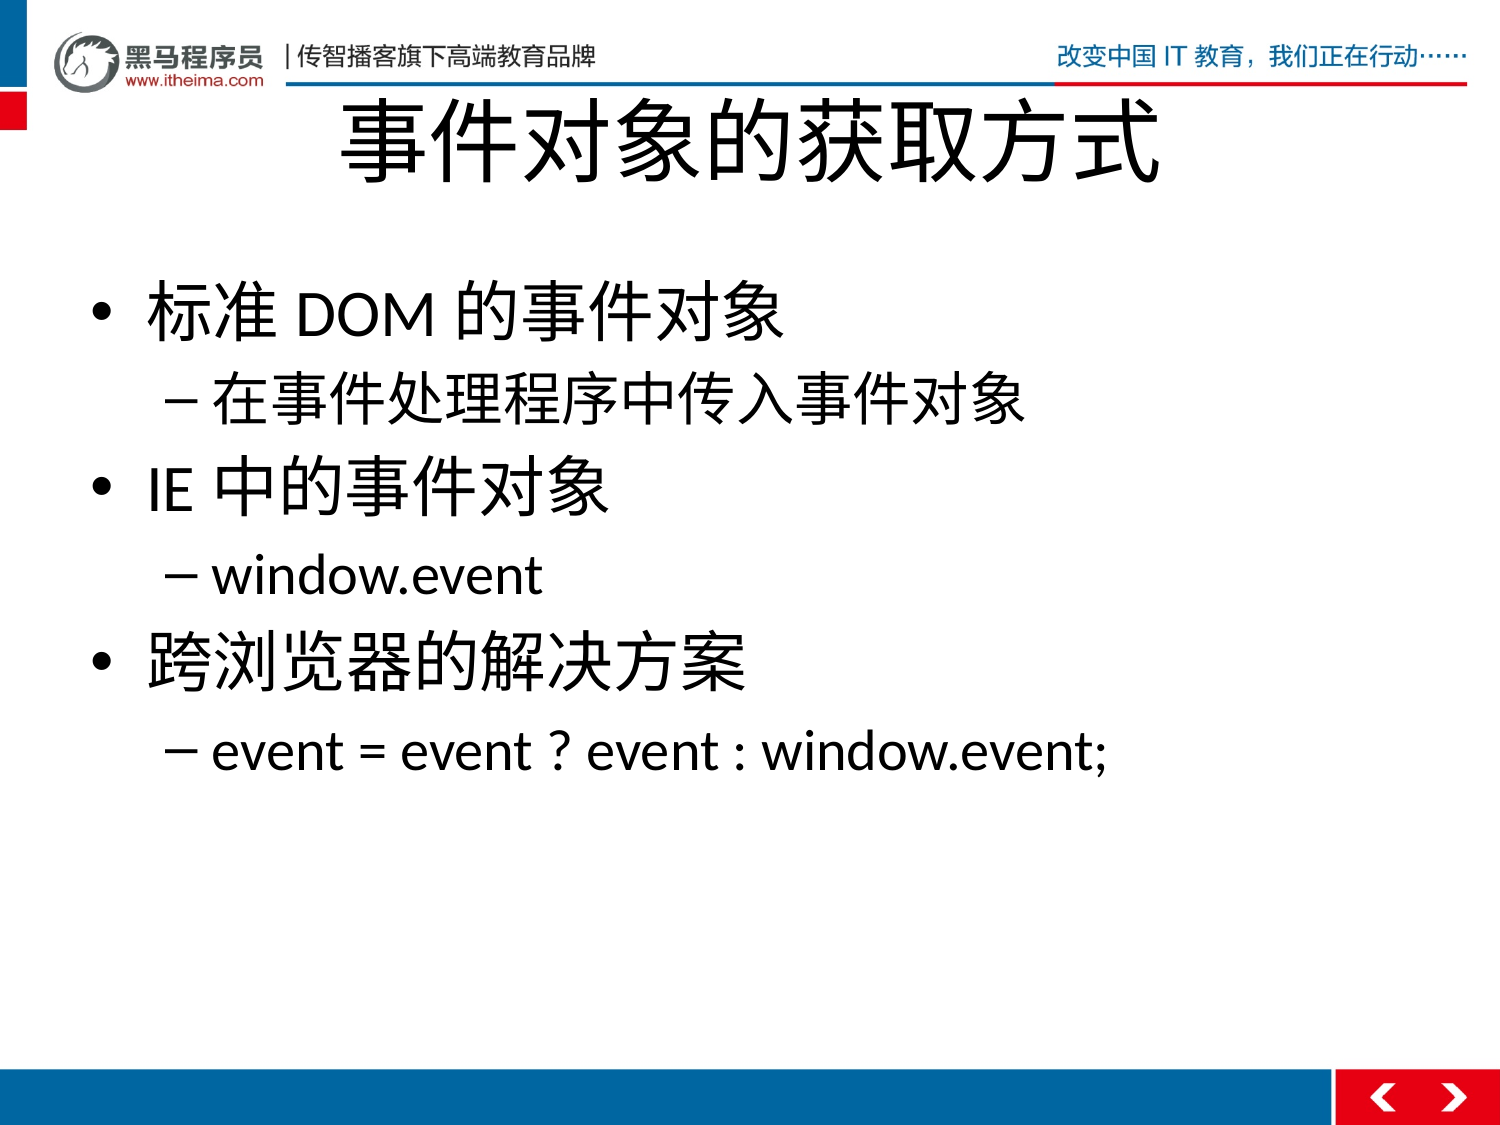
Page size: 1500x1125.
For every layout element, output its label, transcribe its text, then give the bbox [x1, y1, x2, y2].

list 标准DOM的事件对象 在事件处理程序中传入事件对象 IE中的事件对象 window.event 跨浏览器的解决方案 event = event ? event : window.event; [75, 262, 1425, 1005]
title 事件对象的获取方式 [75, 45, 1425, 233]
picture [0, 0, 1500, 1125]
